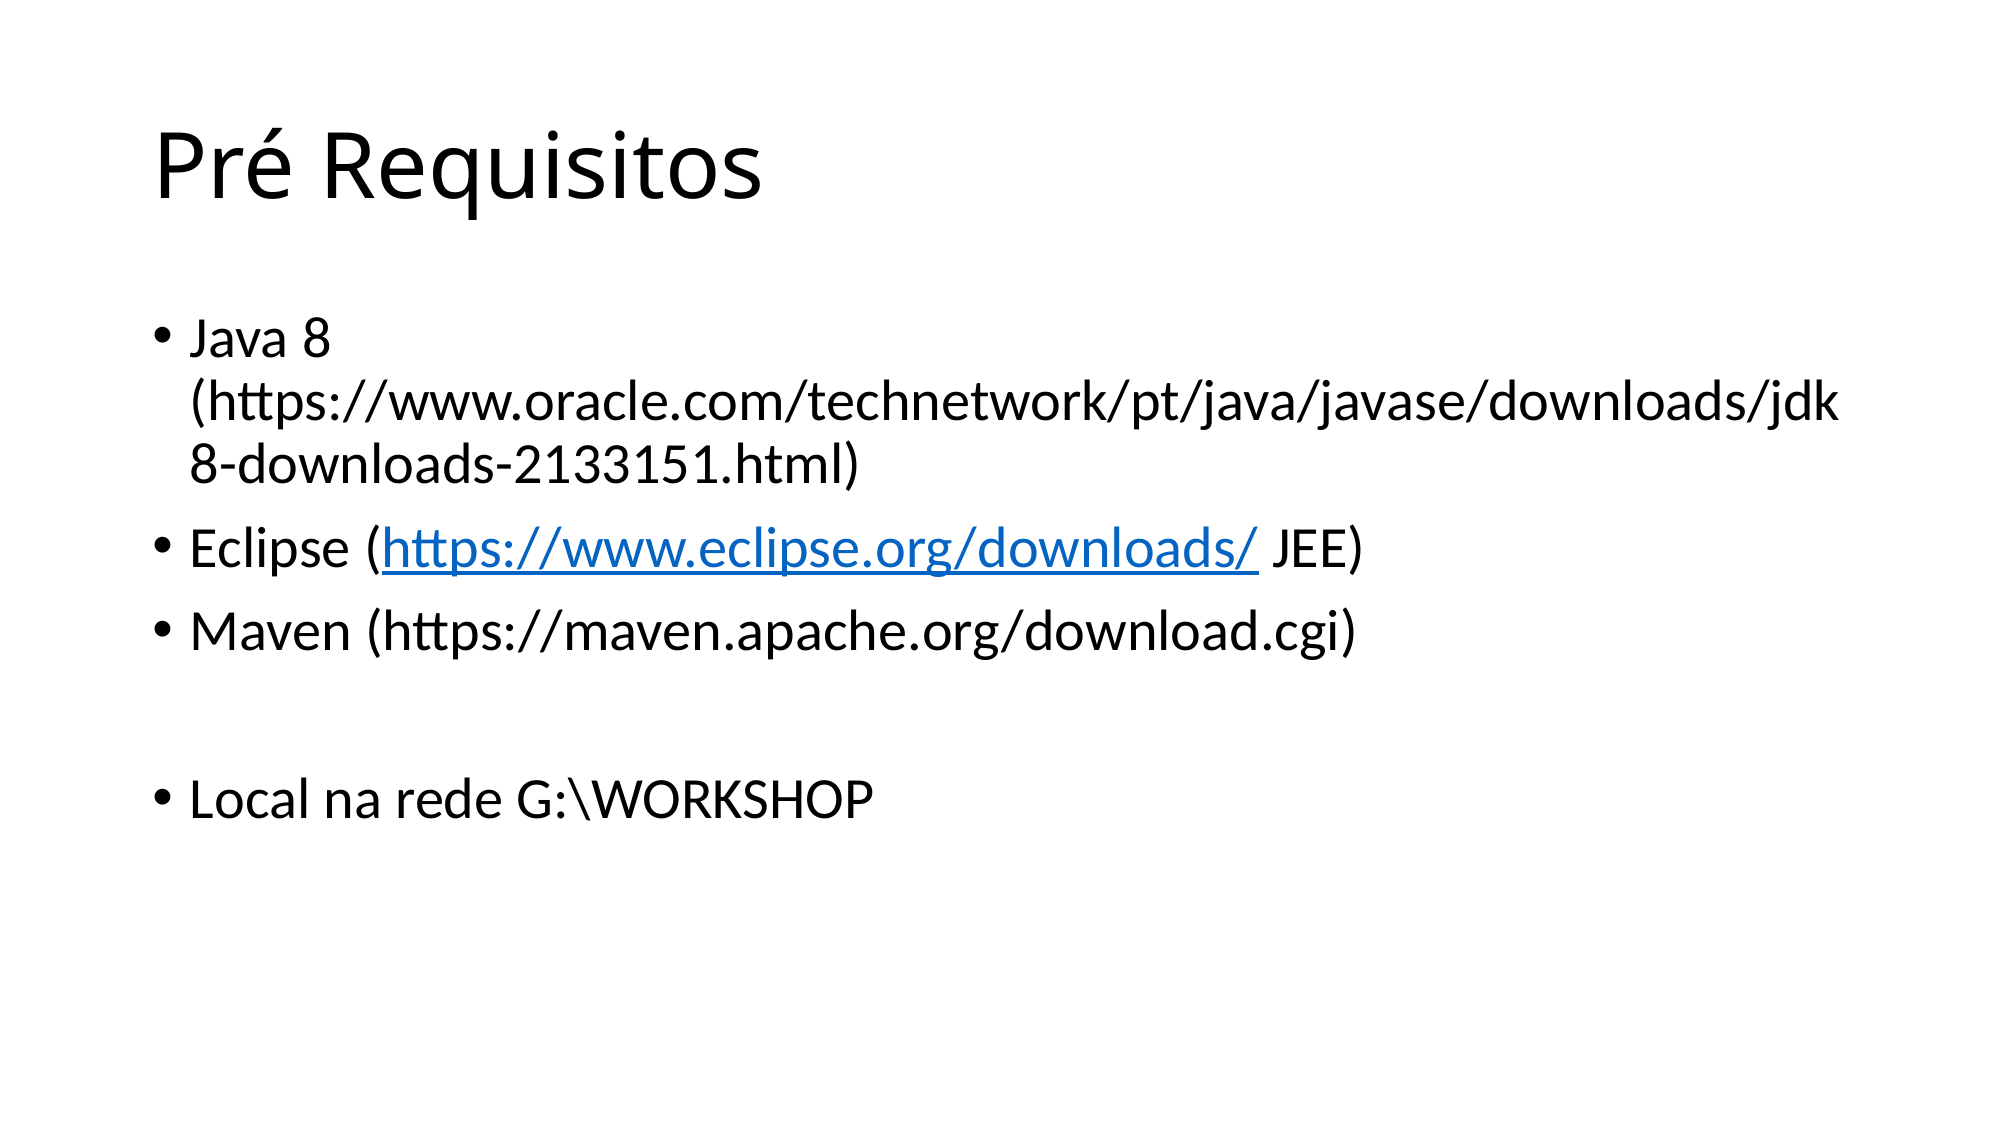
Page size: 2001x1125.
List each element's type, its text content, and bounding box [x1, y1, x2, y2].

list Java 8 (https://www.oracle.com/technetwork/pt/java/javase/downloads/jdk8-downloads-2133151.html) Eclipse (https://www.eclipse.org/downloads/ JEE) Maven (https://maven.apache.org/download.cgi) Local na rede G:\WORKSHOP [137, 299, 1863, 1014]
title Pré Requisitos [137, 59, 1863, 278]
